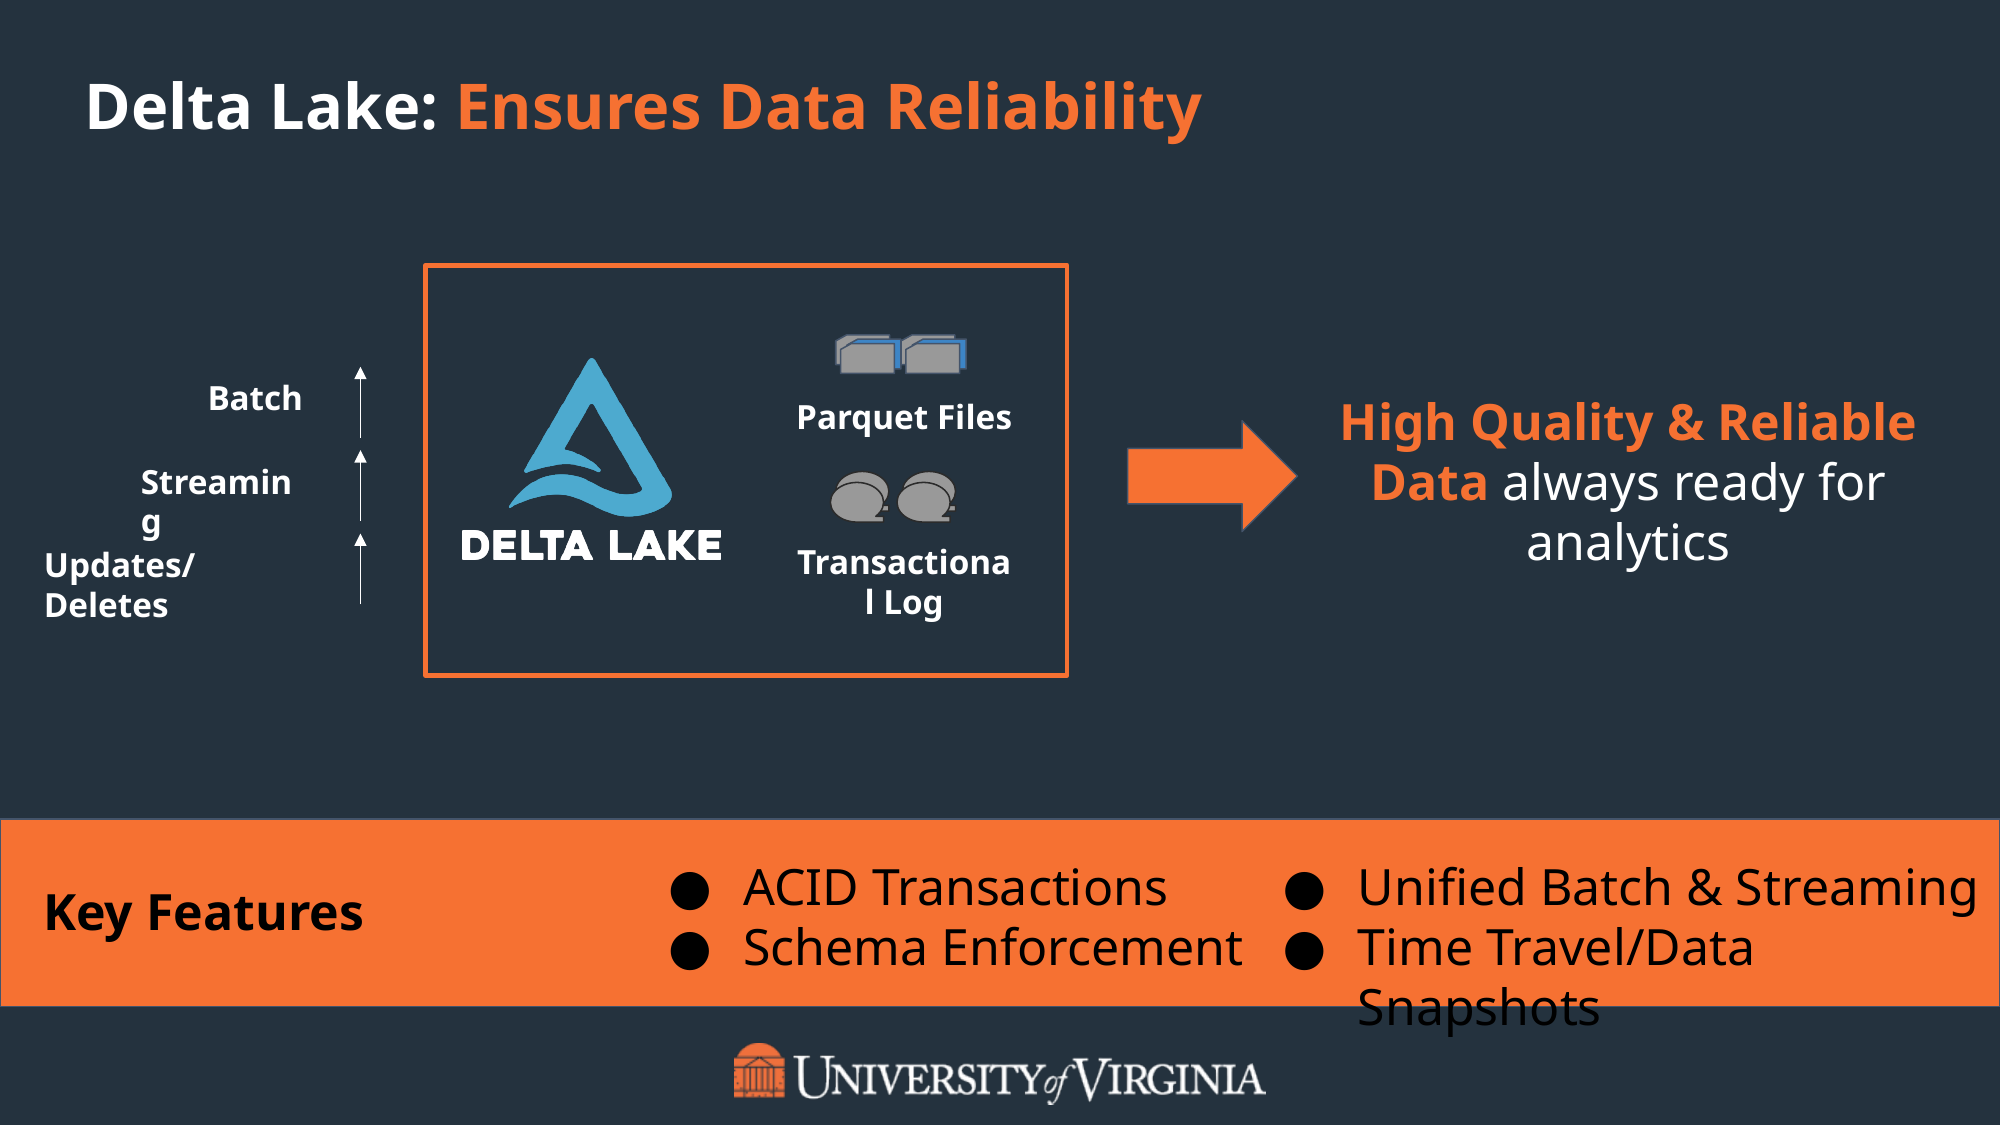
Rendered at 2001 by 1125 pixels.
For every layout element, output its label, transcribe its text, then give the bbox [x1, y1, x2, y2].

text_box Streaming [120, 440, 318, 542]
text_box Key Features [23, 860, 534, 972]
text_box ACID Transactions Schema Enforcement [623, 775, 1376, 1038]
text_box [830, 471, 889, 523]
text_box Parquet Files [762, 376, 1047, 447]
text_box [835, 334, 890, 365]
text_box Batch [187, 357, 384, 458]
text_box [847, 339, 901, 369]
text_box Unified Batch & Streaming Time Travel/Data Snapshots [1237, 775, 2000, 1026]
text_box [901, 334, 955, 365]
picture [462, 358, 721, 560]
text_box [916, 339, 967, 369]
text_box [896, 471, 956, 523]
text_box [1127, 420, 1290, 532]
text_box High Quality & Reliable Data always ready for analytics [1290, 365, 1968, 596]
text_box Updates/Deletes [23, 524, 316, 625]
text_box Delta Lake: Ensures Data Reliability [69, 59, 1755, 154]
text_box [905, 343, 960, 374]
text_box [0, 818, 623, 1007]
text_box [425, 265, 1068, 676]
picture [734, 1043, 1266, 1105]
text_box Transactional Log [775, 521, 1034, 608]
text_box [840, 343, 895, 374]
